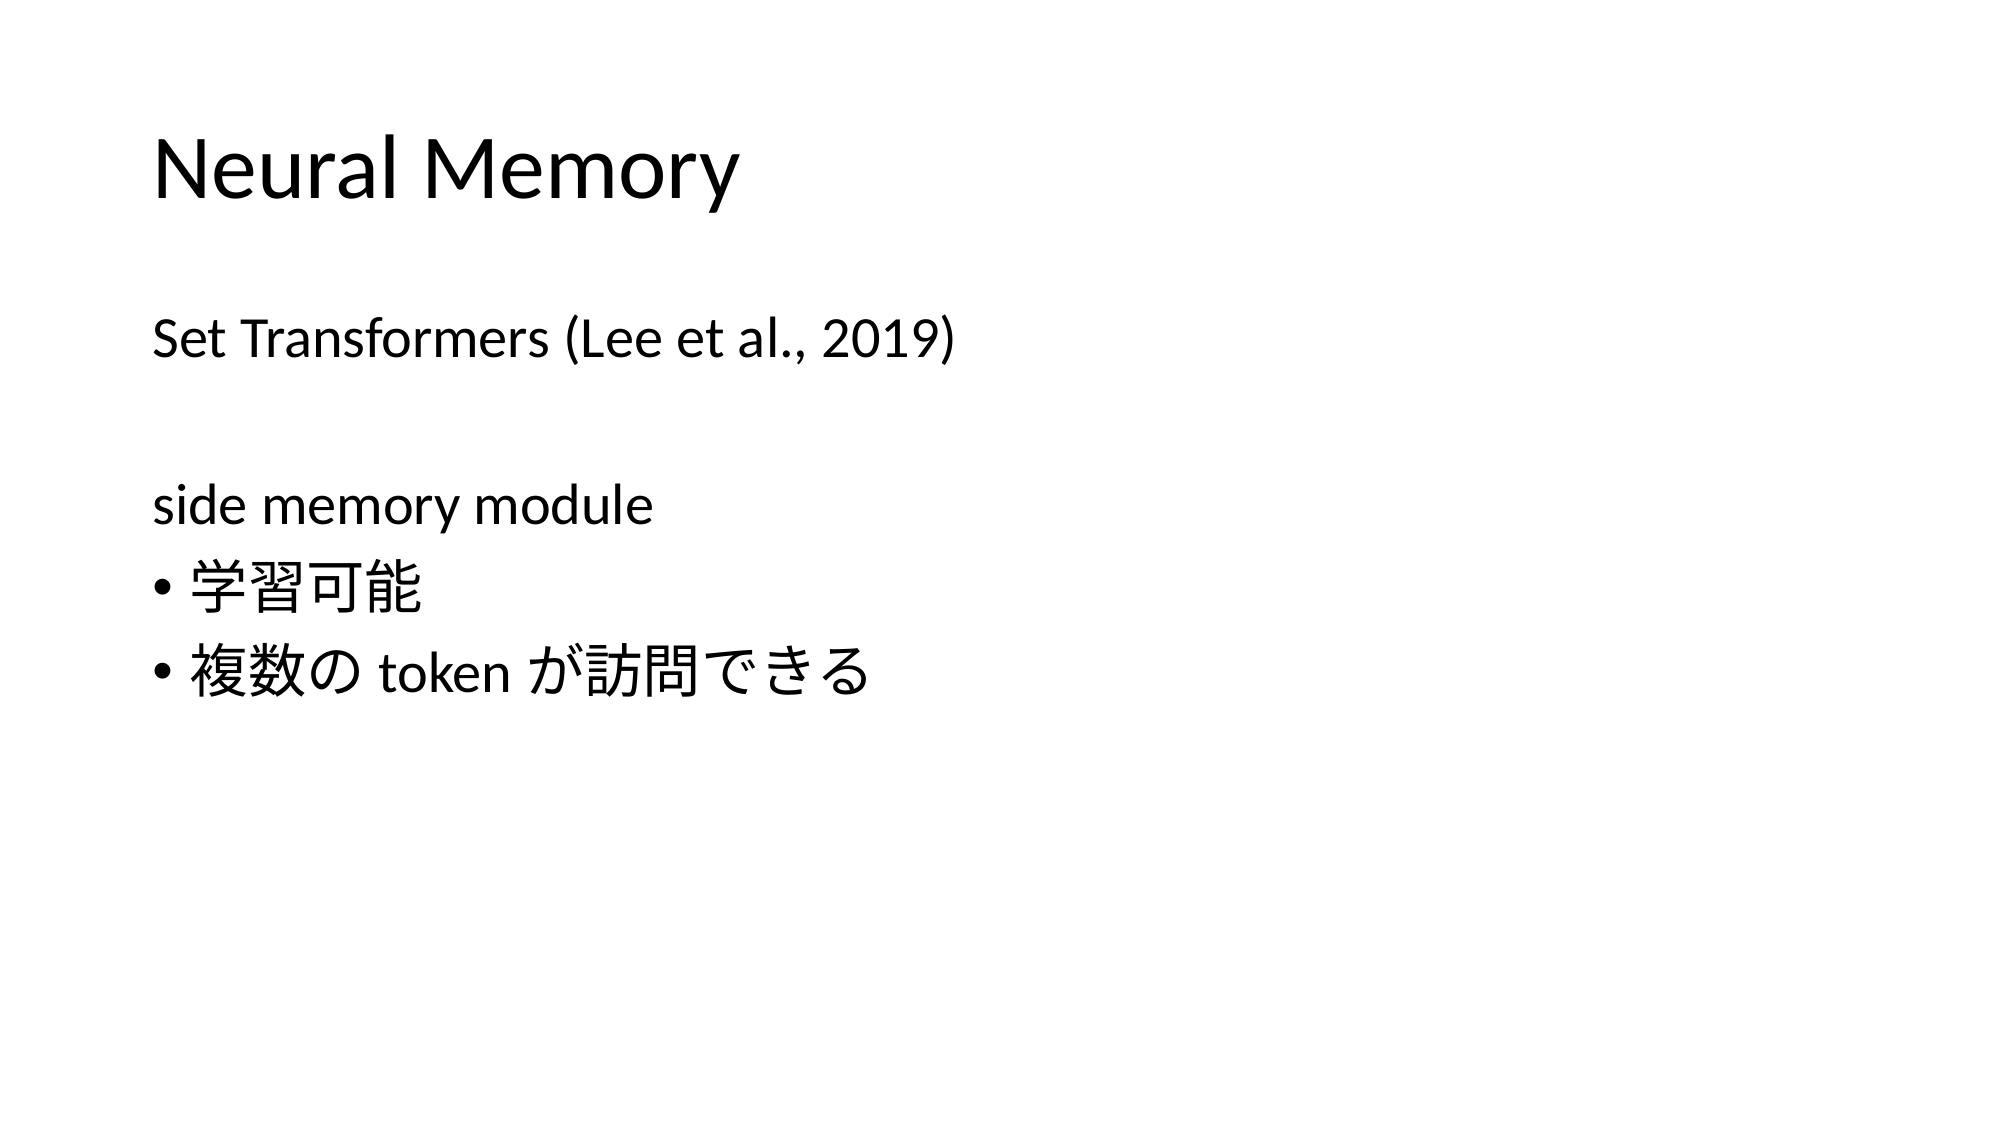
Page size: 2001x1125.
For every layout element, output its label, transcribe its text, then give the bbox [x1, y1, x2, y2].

title Neural Memory [137, 59, 1863, 278]
list Set Transformers (Lee et al., 2019) side memory module 学習可能 複数のtokenが訪問できる [137, 299, 1863, 1014]
